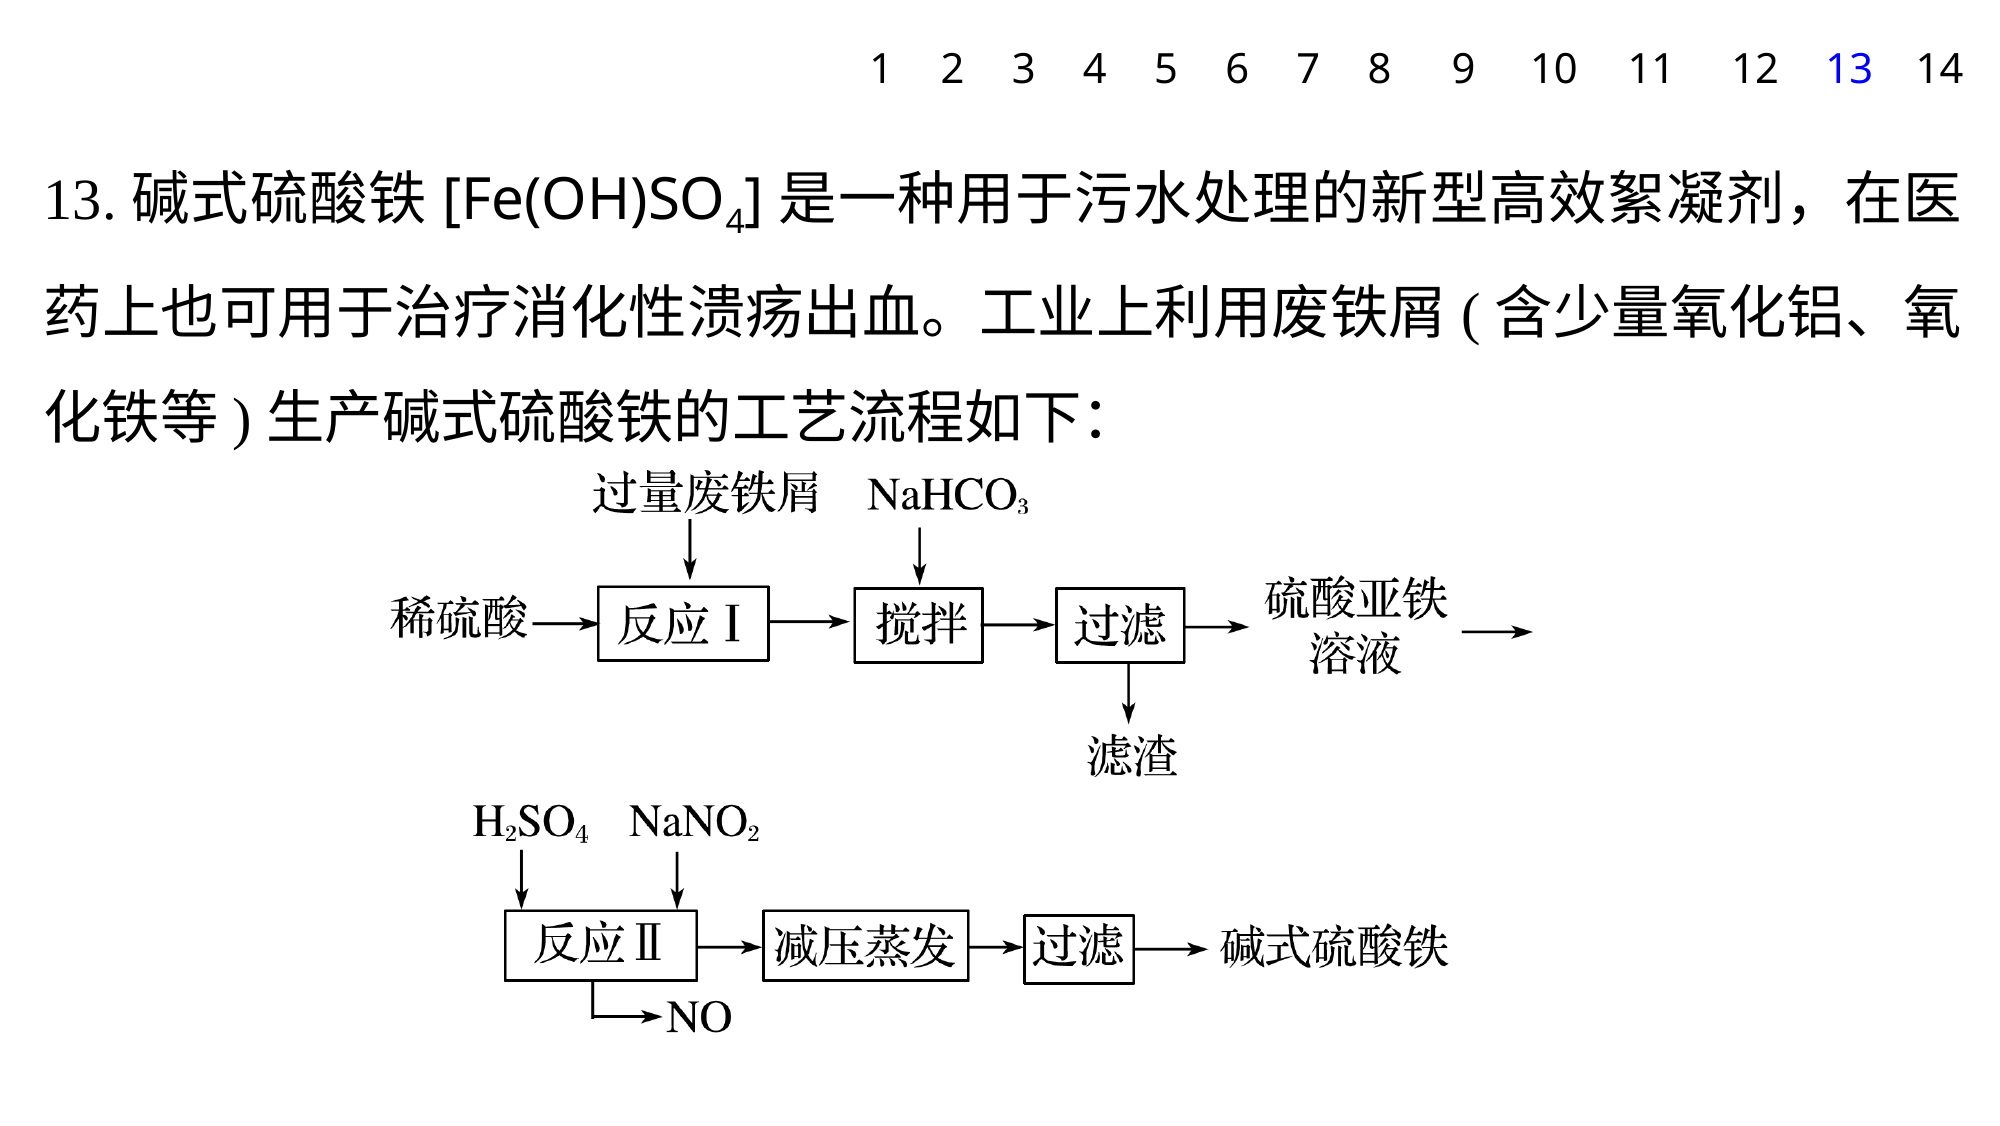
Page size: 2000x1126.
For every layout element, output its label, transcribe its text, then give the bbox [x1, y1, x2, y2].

text_box 13.碱式硫酸铁[Fe(OH)SO4]是一种用于污水处理的新型高效絮凝剂，在医药上也可用于治疗消化性溃疡出血。工业上利用废铁屑(含少量氧化铝、氧化铁等)生产碱式硫酸铁的工艺流程如下： [28, 113, 1977, 458]
text_box 3 [996, 19, 1056, 113]
picture [386, 455, 1537, 786]
text_box 8 [1352, 19, 1412, 113]
text_box 4 [1067, 19, 1127, 113]
text_box 5 [1139, 19, 1199, 113]
text_box 10 [1507, 19, 1599, 113]
text_box 1 [854, 19, 914, 114]
text_box 11 [1610, 19, 1696, 113]
text_box 12 [1707, 19, 1800, 113]
text_box 9 [1423, 19, 1496, 113]
text_box 14 [1905, 19, 1984, 114]
text_box 6 [1210, 19, 1270, 113]
text_box 13 [1811, 19, 1894, 113]
text_box 2 [925, 19, 985, 113]
picture [468, 796, 1456, 1045]
text_box 7 [1281, 19, 1341, 113]
